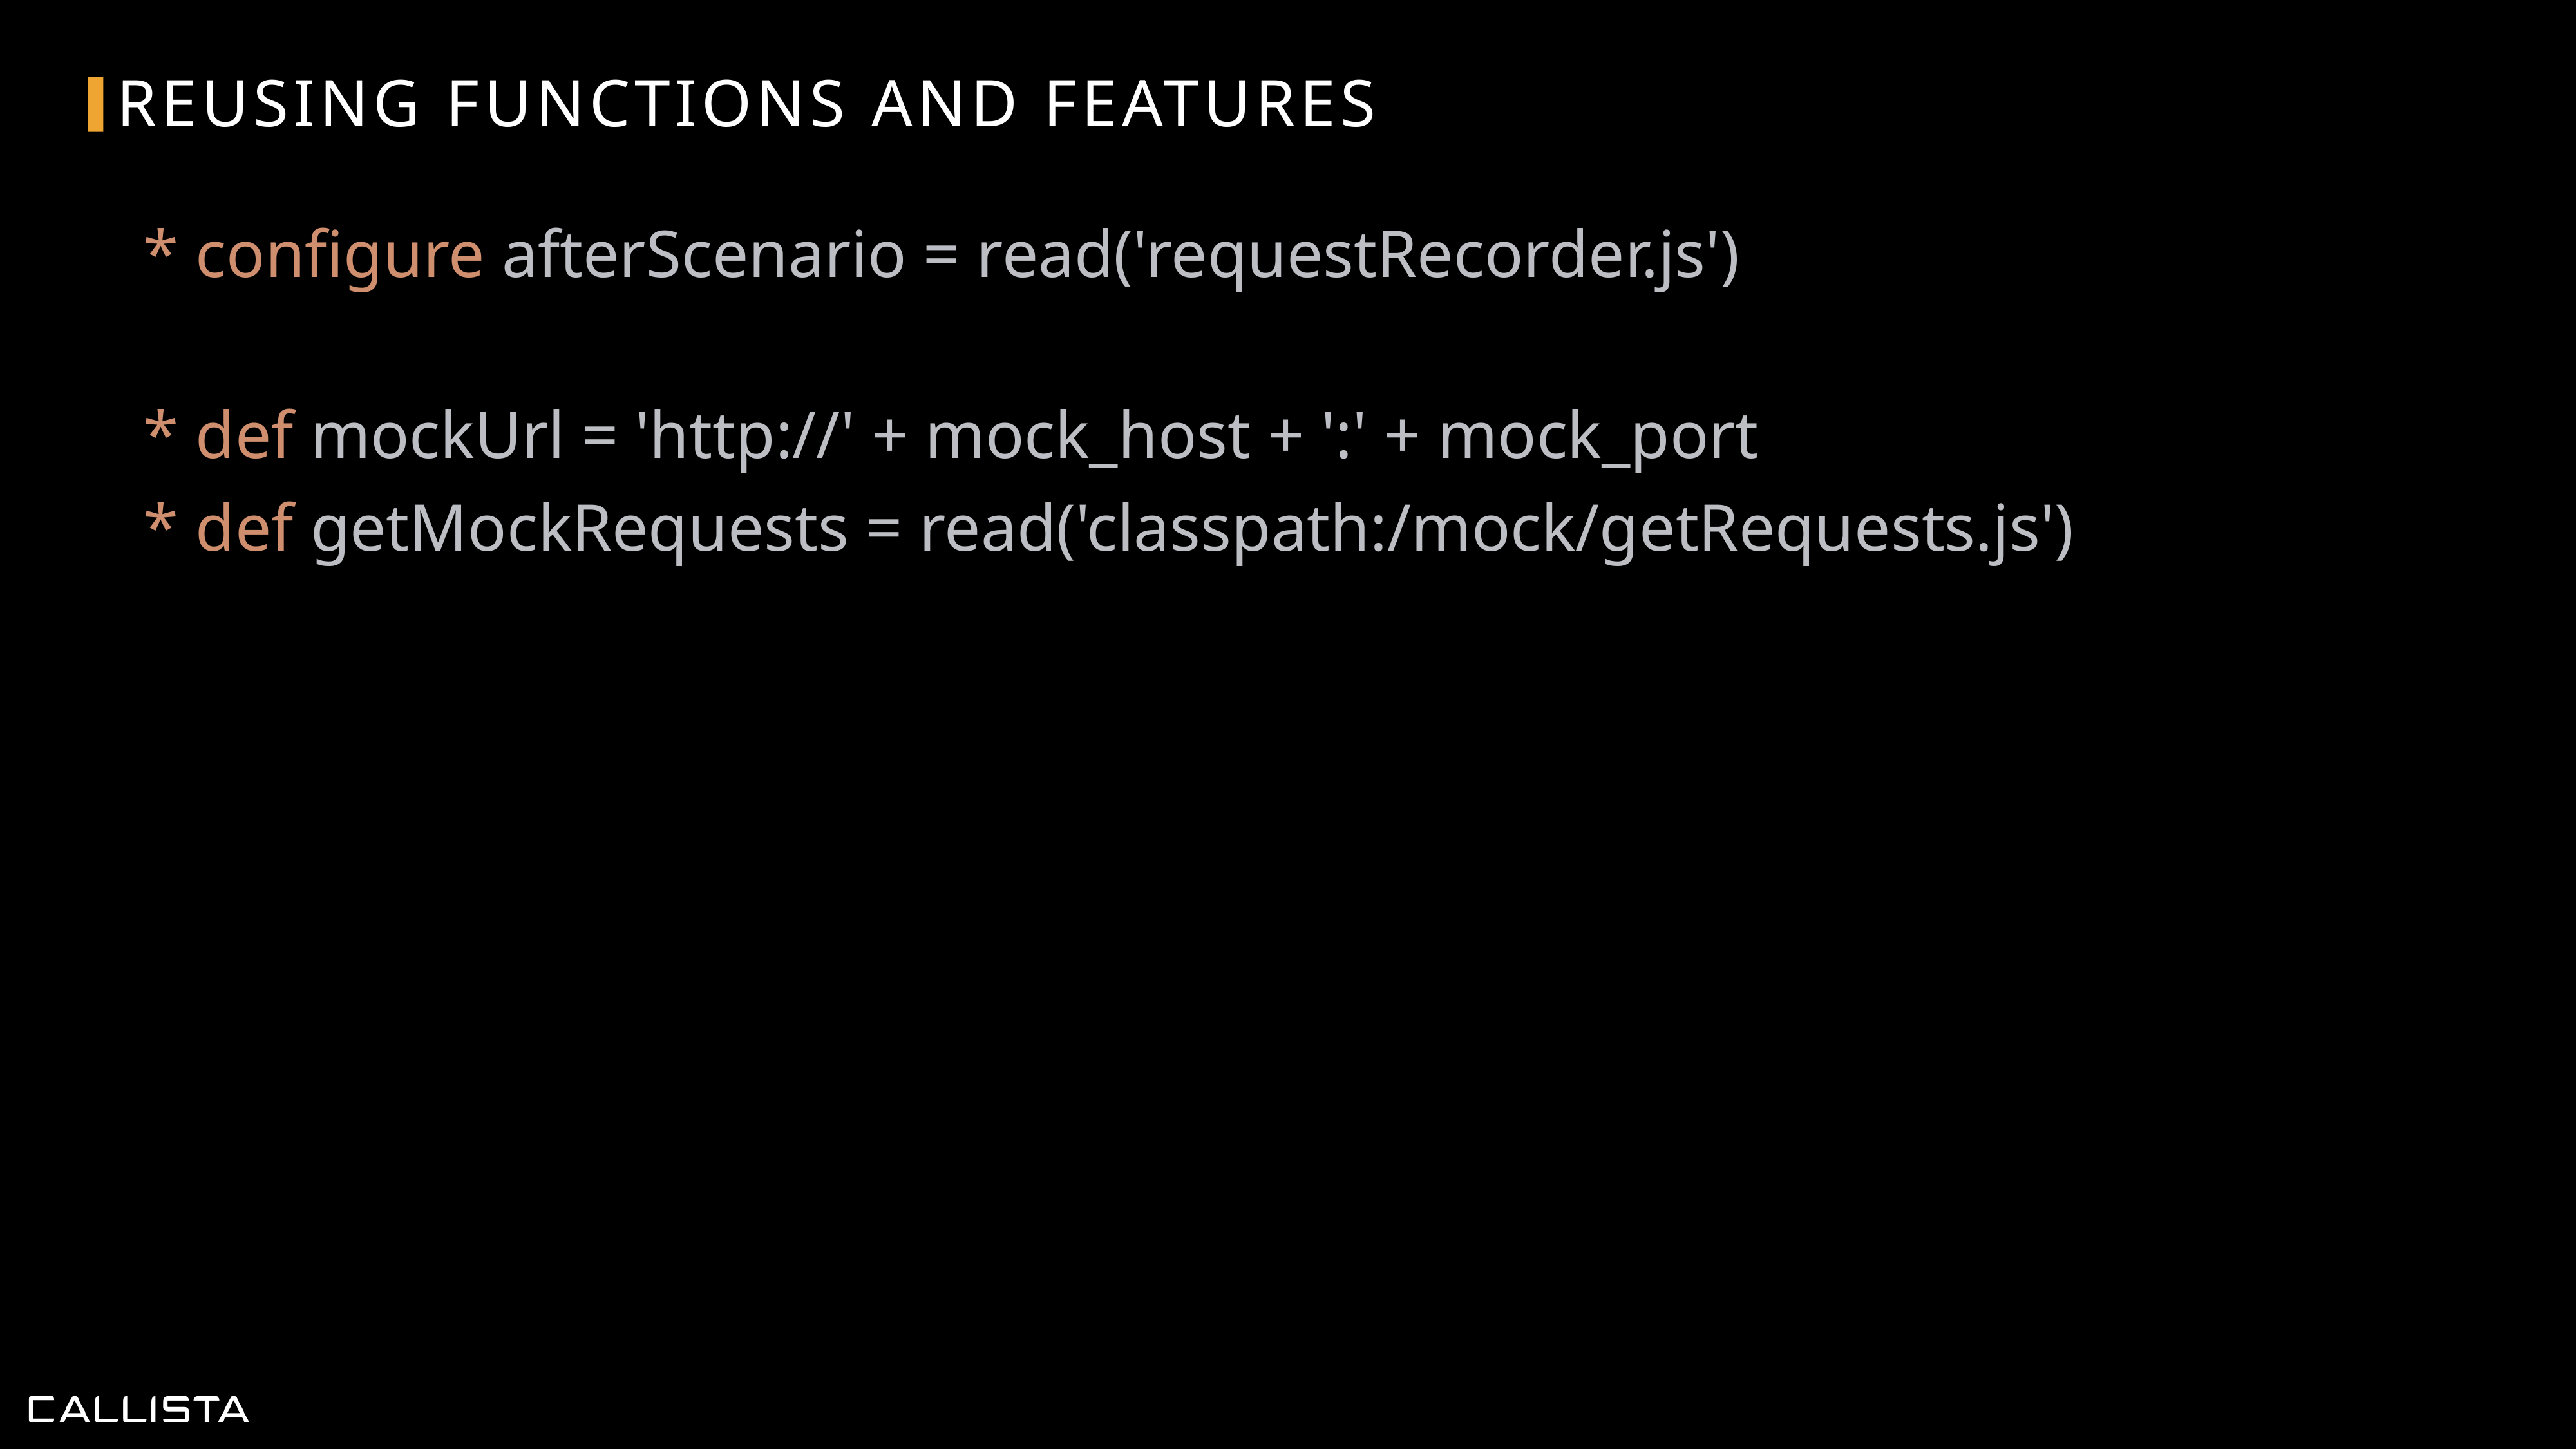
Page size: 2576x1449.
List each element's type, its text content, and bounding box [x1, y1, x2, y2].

list * configure afterScenario = read('requestRecorder.js') * def mockUrl = 'http://' + mock_host + ':' + mock_port * def getMockRequests = read('classpath:/mock/getRequests.js') [106, 187, 2423, 1262]
title Reusing Functions and Features [106, 52, 2423, 149]
